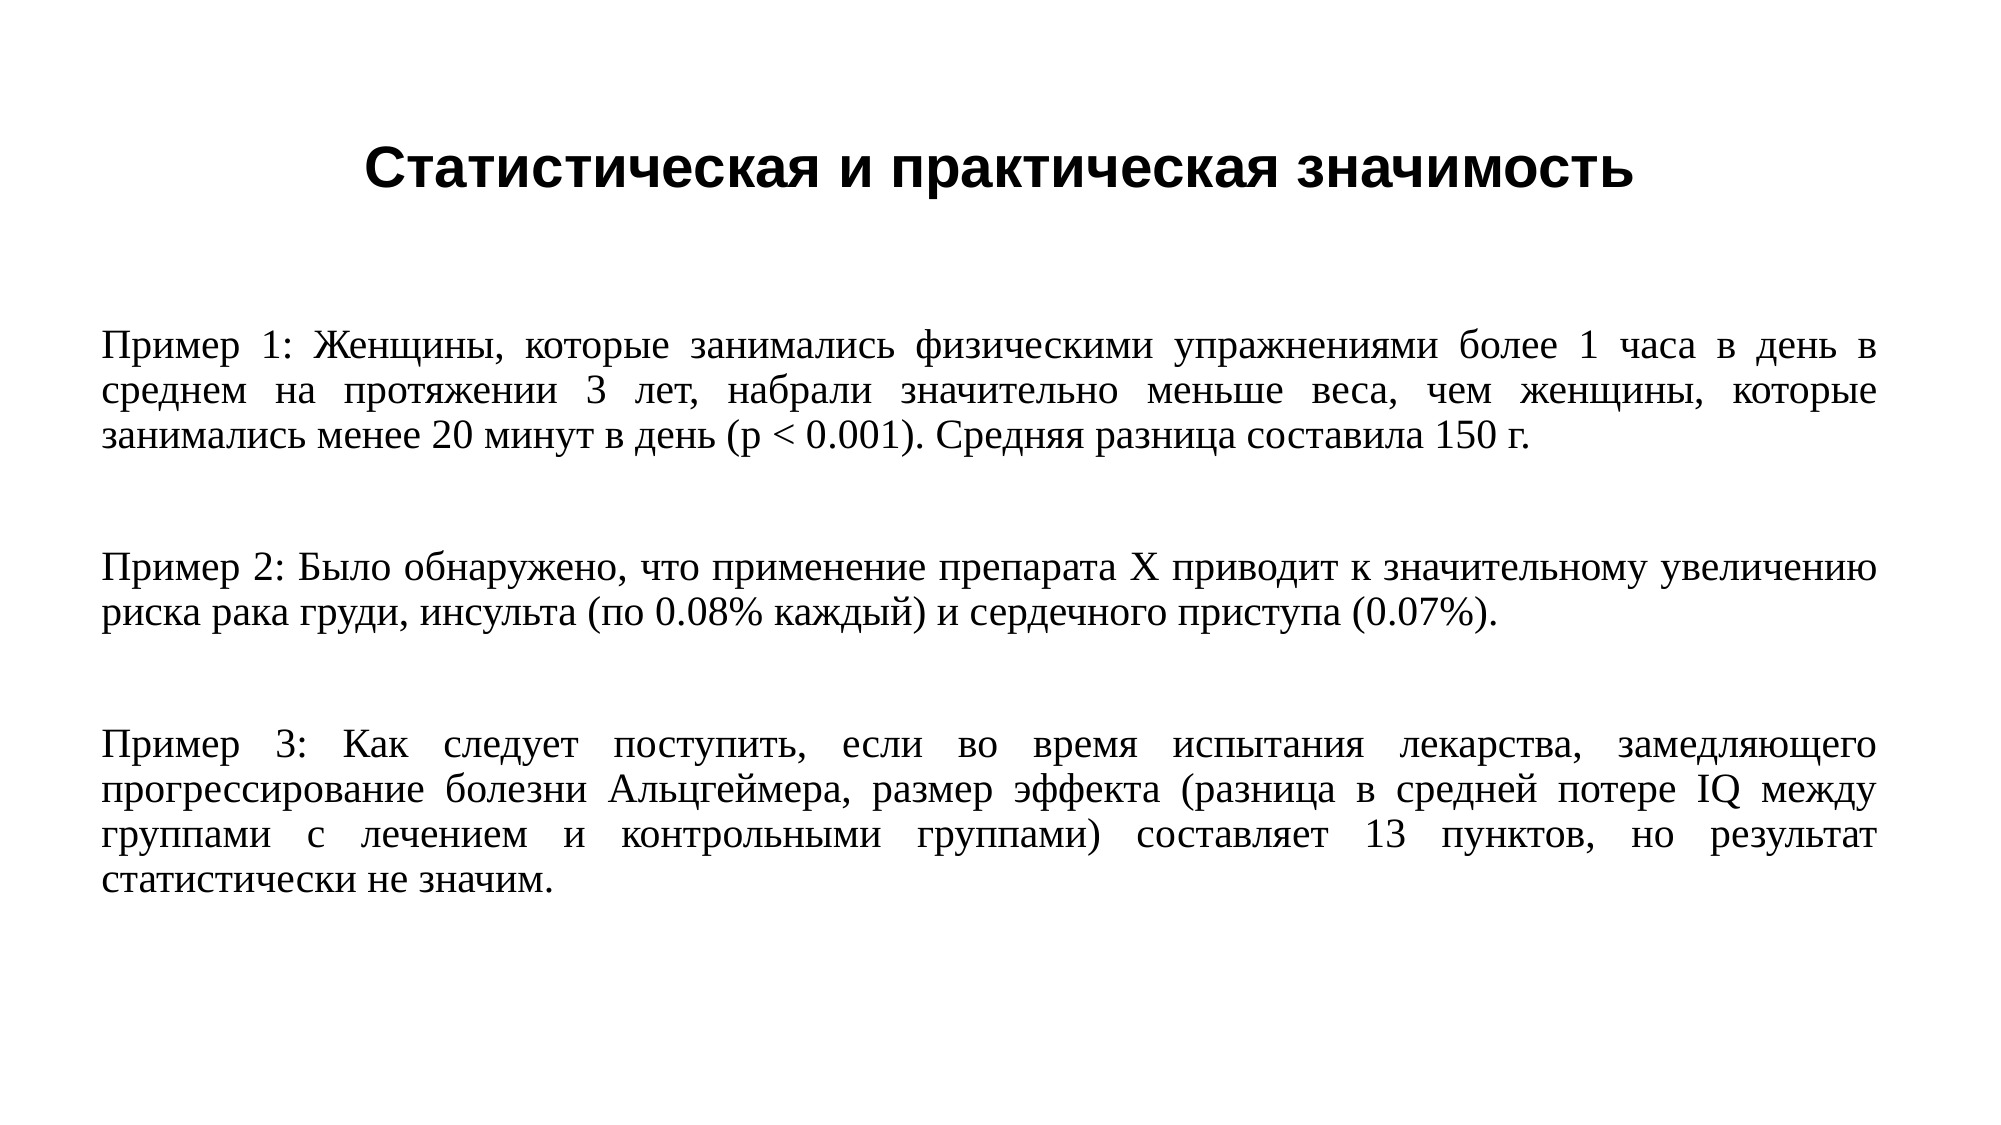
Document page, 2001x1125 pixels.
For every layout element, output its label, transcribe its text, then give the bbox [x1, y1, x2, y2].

title Статистическая и практическая значимость [137, 59, 1863, 278]
list Пример 1: Женщины, которые занимались физическими упражнениями более 1 часа в день в среднем на протяжении 3 лет, набрали значительно меньше веса, чем женщины, которые занимались менее 20 минут в день (p < 0.001). Средняя разница составила 150 г. Пример 2: Было обнаружено, что применение препарата X приводит к значительному увеличению риска рака груди, инсульта (по 0.08% каждый) и сердечного приступа (0.07%). Пример 3: Как следует поступить, если во время испытания лекарства, замедляющего прогрессирование болезни Альцгеймера, размер эффекта (разница в средней потере IQ между группами с лечением и контрольными группами) составляет 13 пунктов, но результат статистически не значим. [86, 315, 1893, 968]
